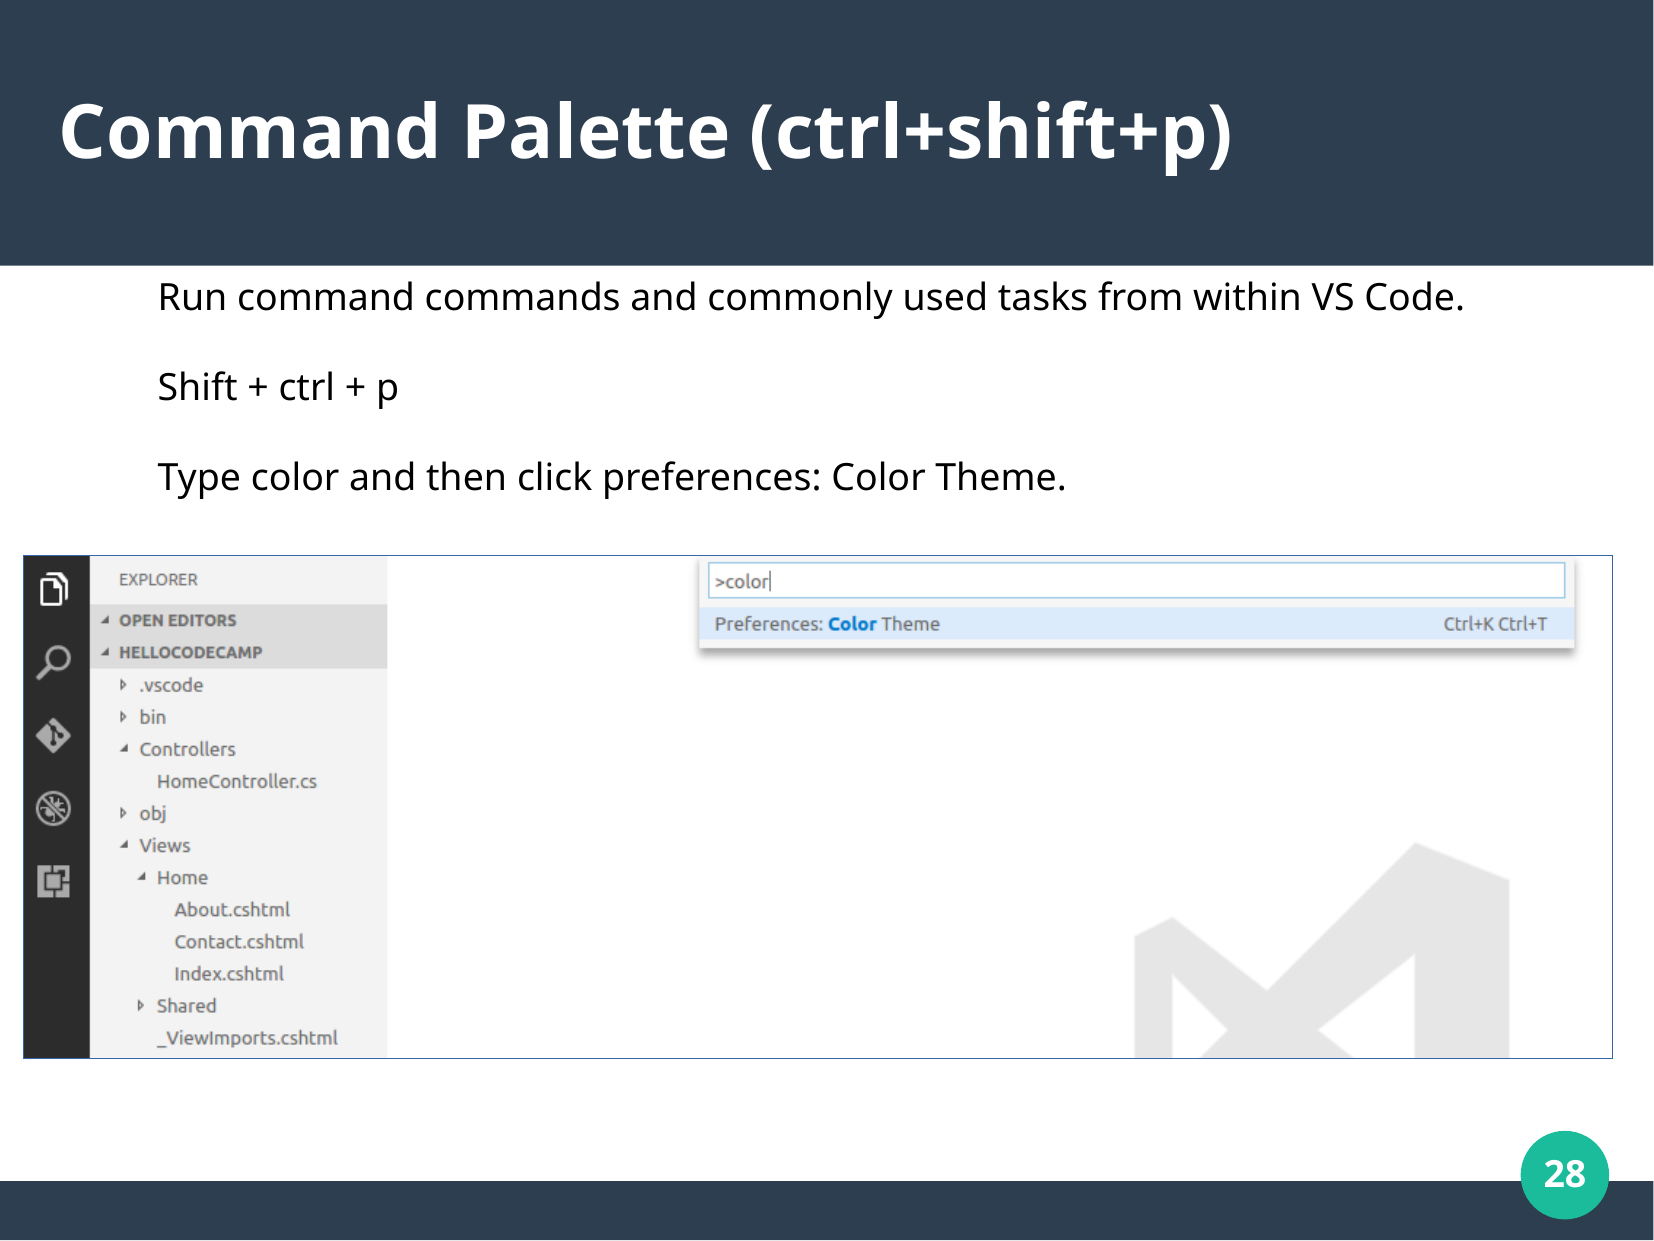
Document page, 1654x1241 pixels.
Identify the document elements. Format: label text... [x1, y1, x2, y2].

picture [23, 555, 1613, 1059]
text_box Run command commands and commonly used tasks from within VS Code. Shift + ctrl + p Type color and then click preferences: Color Theme. [142, 265, 1482, 506]
slide_number 28 [1505, 1116, 1624, 1235]
title Command Palette (ctrl+shift+p) [59, 49, 1595, 207]
